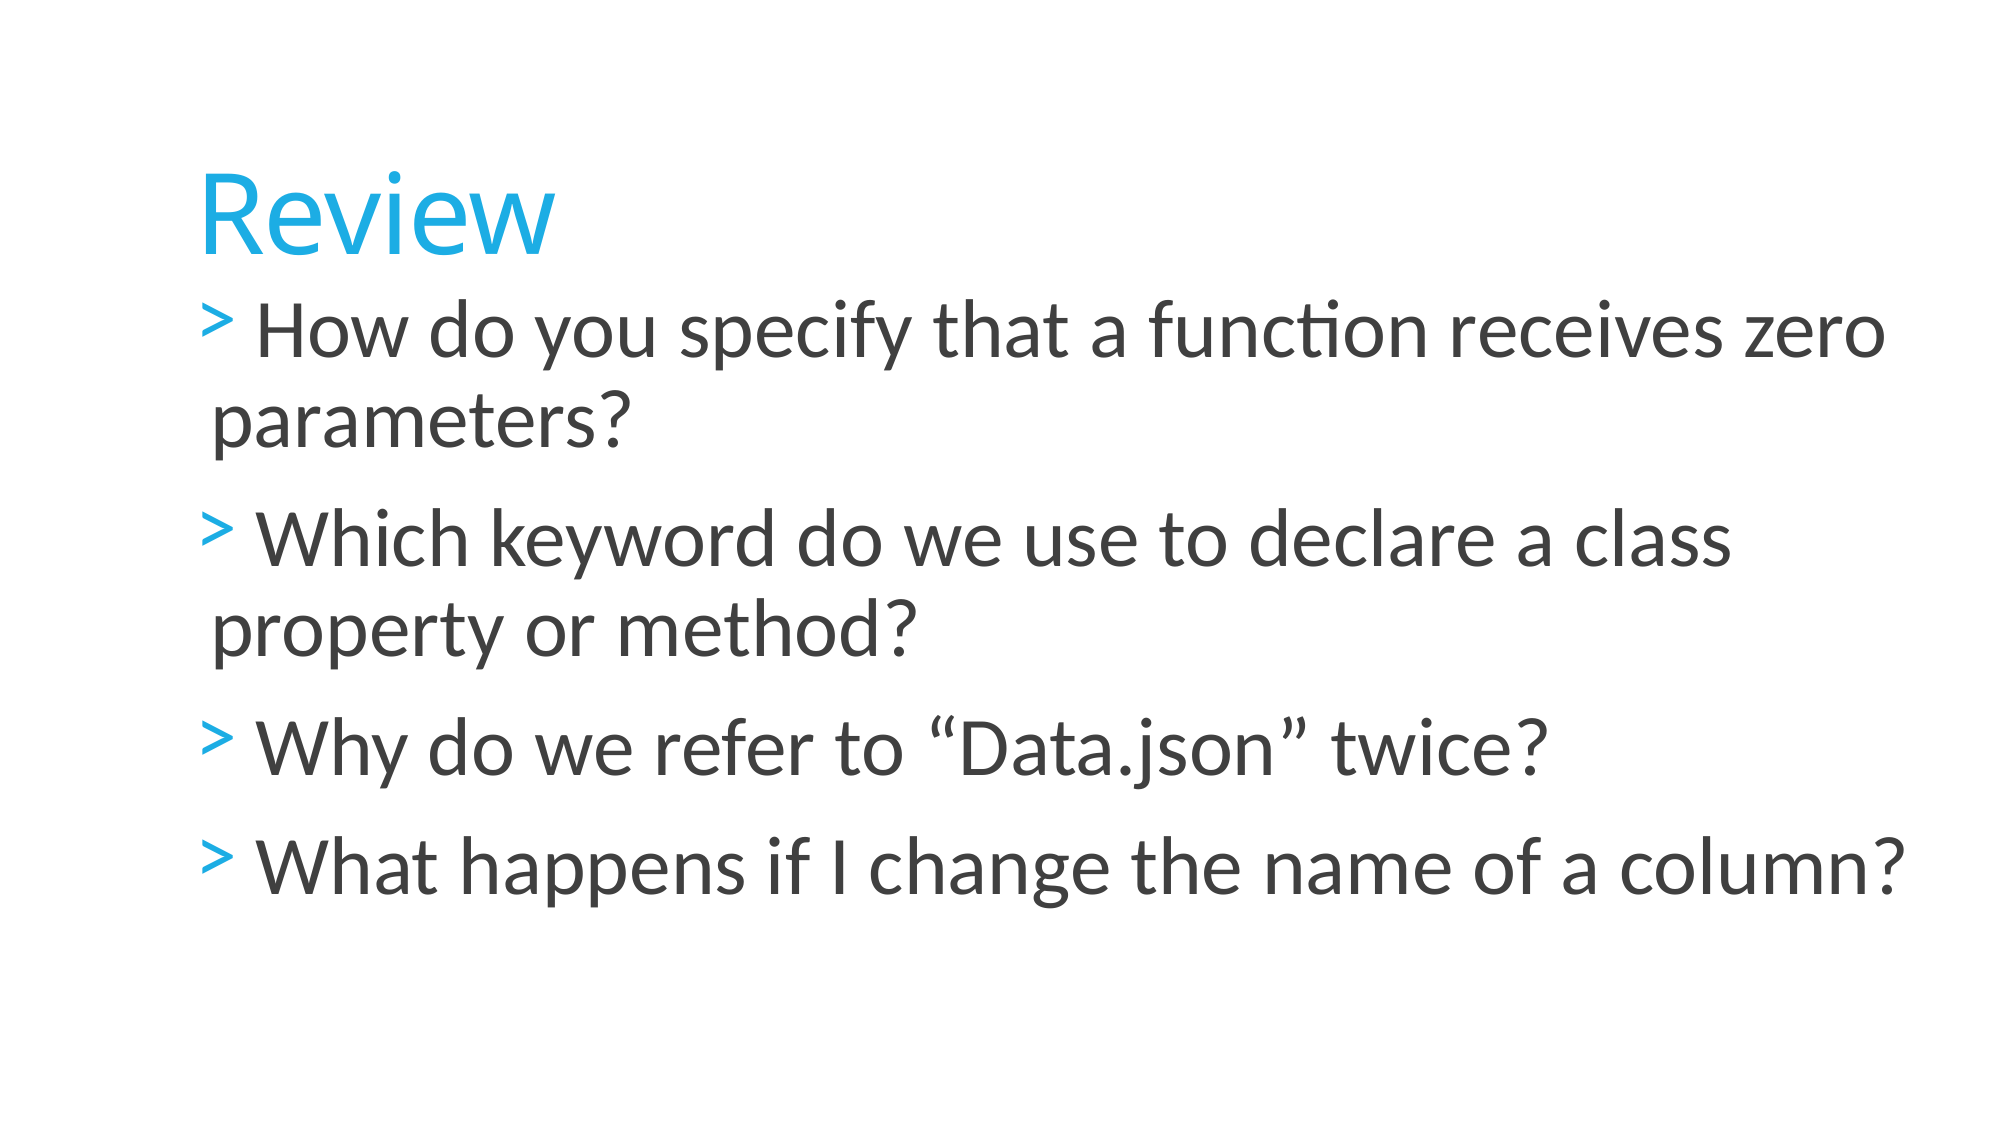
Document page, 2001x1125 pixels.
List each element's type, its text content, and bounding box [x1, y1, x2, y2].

list How do you specify that a function receives zero parameters? Which keyword do we use to declare a class property or method? Why do we refer to “Data.json” twice? What happens if I change the name of a column? [195, 277, 1963, 1033]
title Review [180, 47, 1830, 285]
